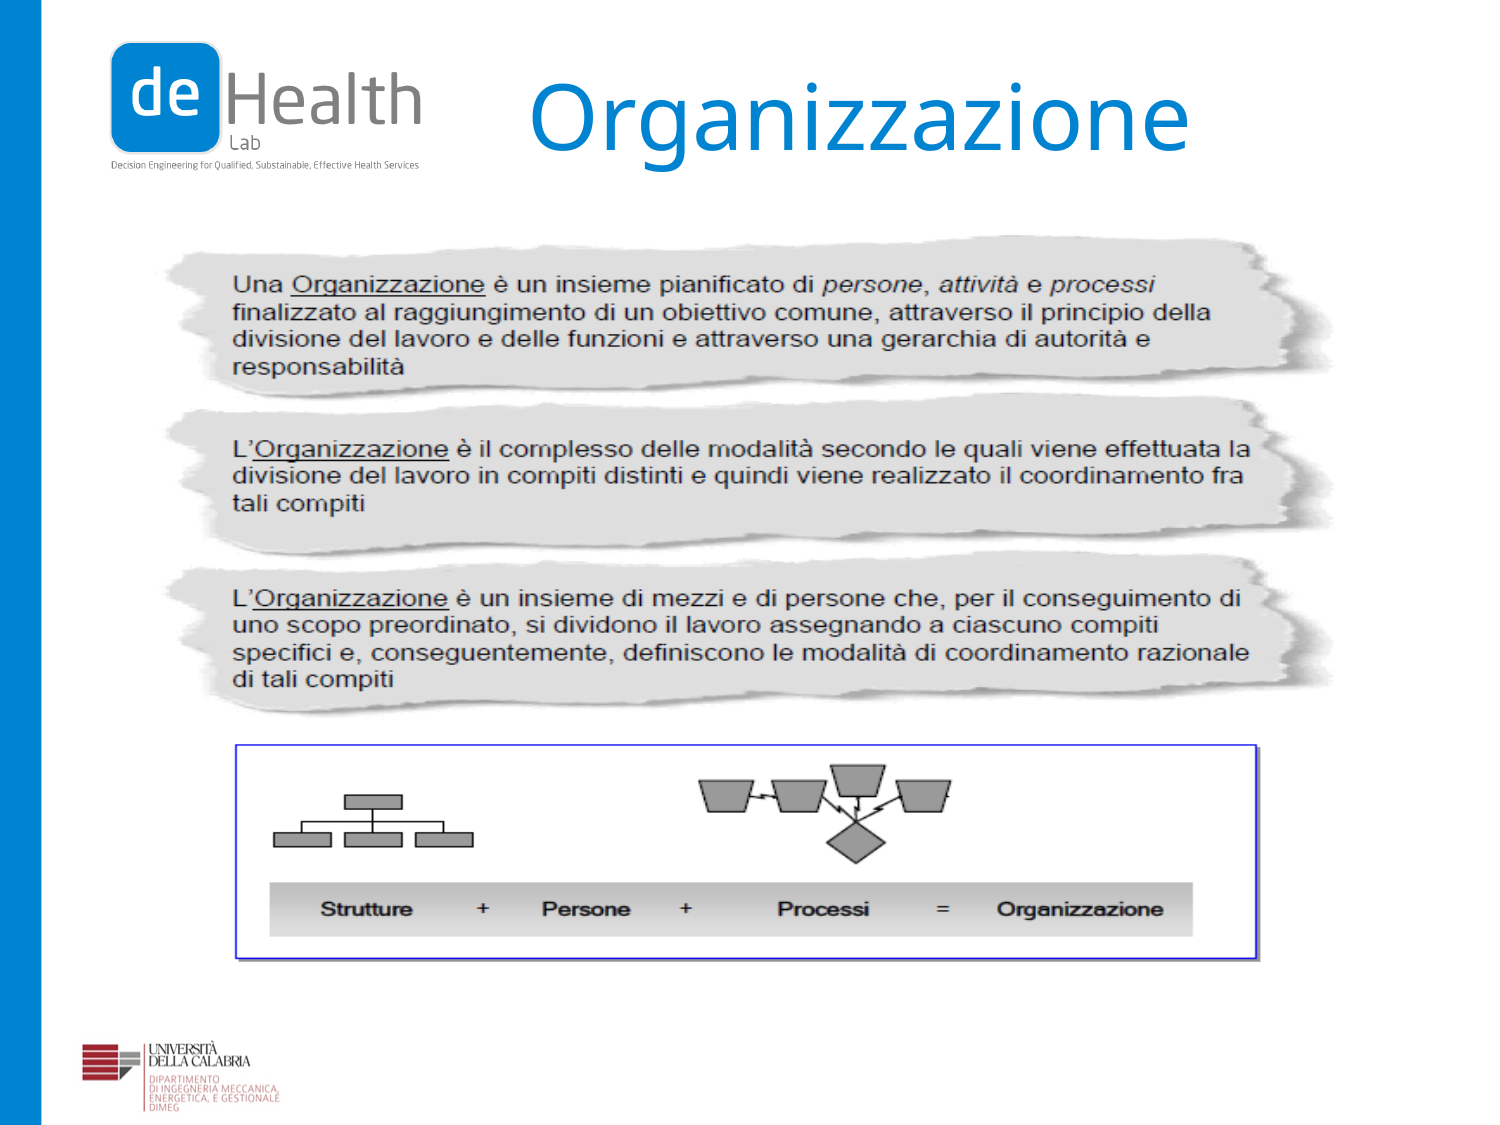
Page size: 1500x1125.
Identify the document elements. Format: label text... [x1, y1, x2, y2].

picture [104, 38, 426, 173]
picture [75, 1037, 287, 1119]
picture [111, 227, 1379, 968]
title Organizzazione [512, 70, 1312, 158]
